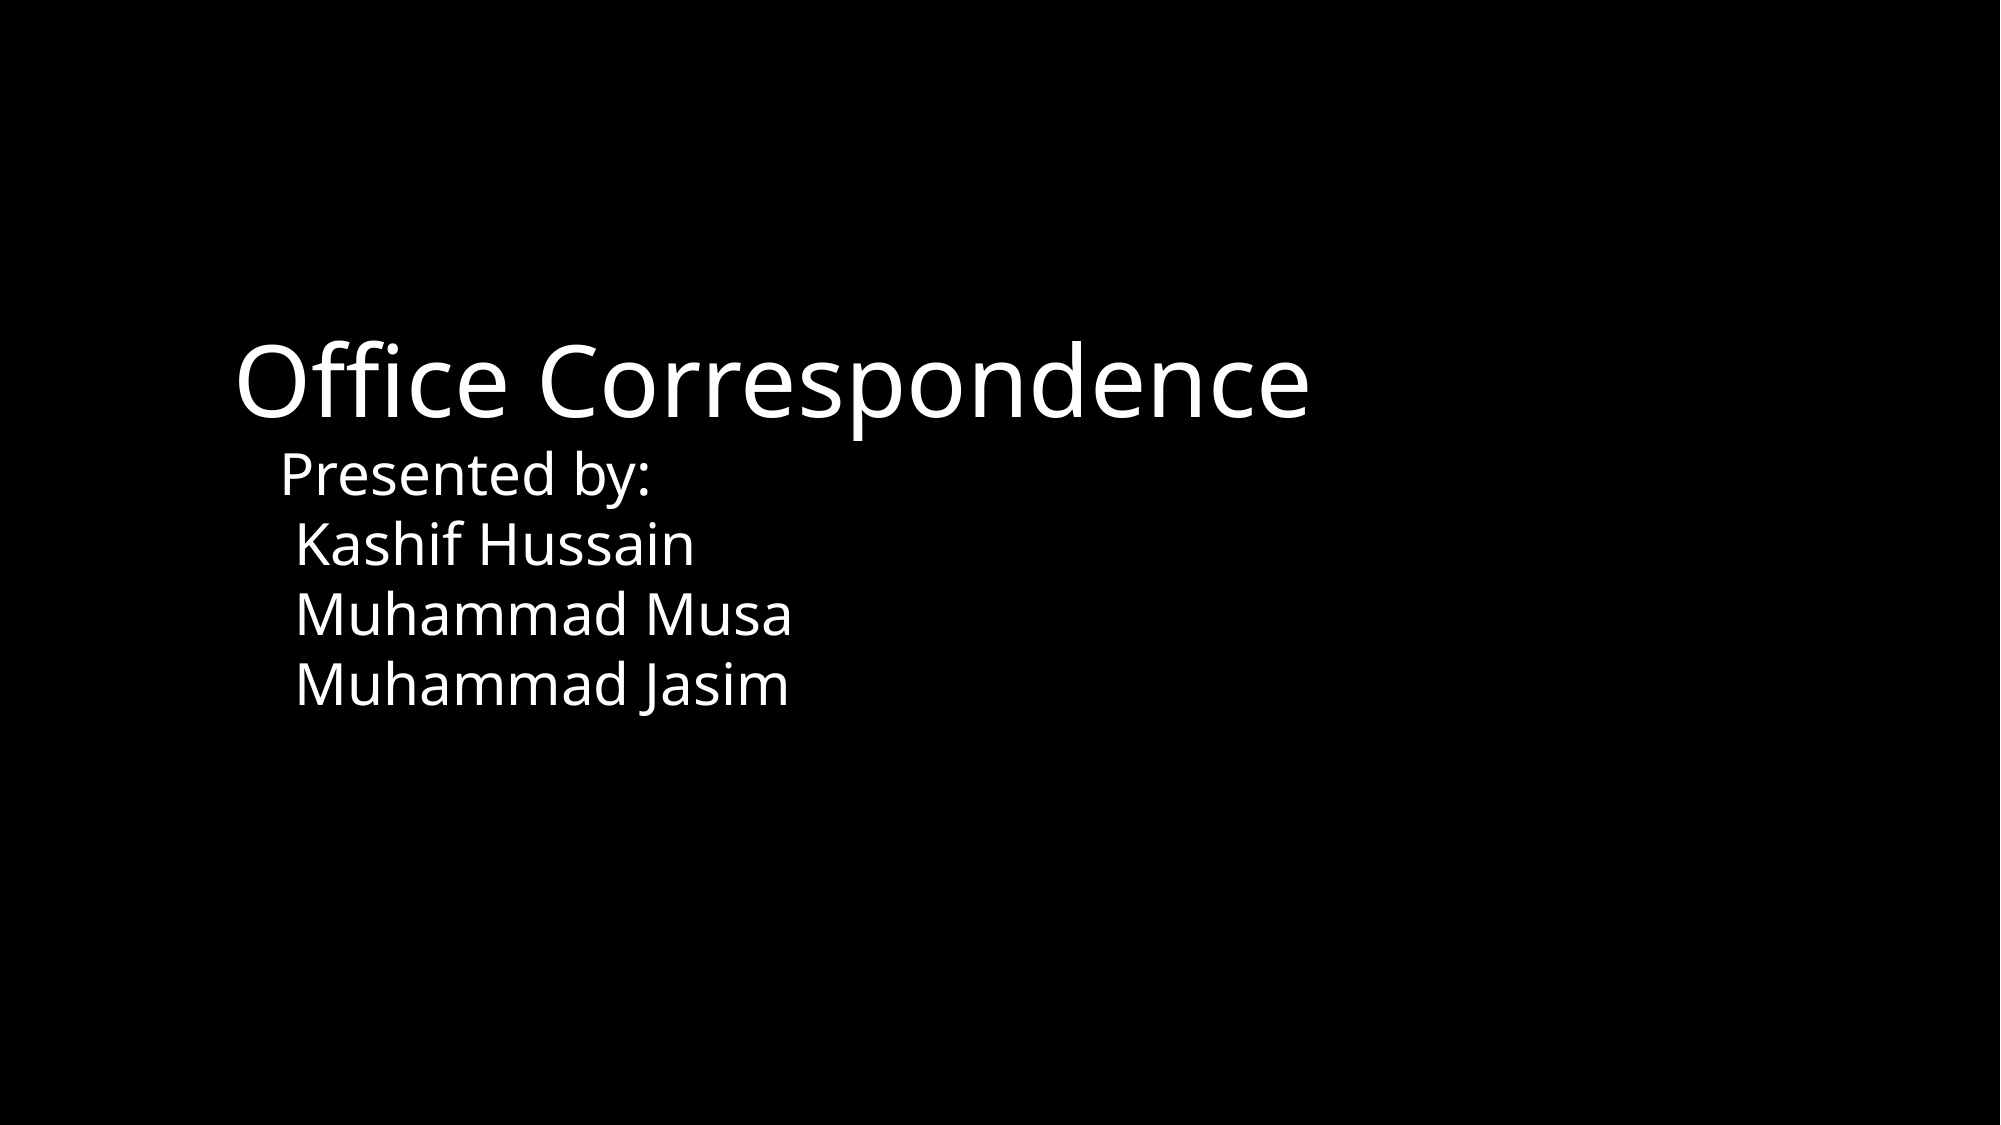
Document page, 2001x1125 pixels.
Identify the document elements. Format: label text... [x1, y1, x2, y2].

text_box Office Correspondence Presented by: Kashif Hussain Muhammad Musa Muhammad Jasim [219, 309, 1516, 725]
